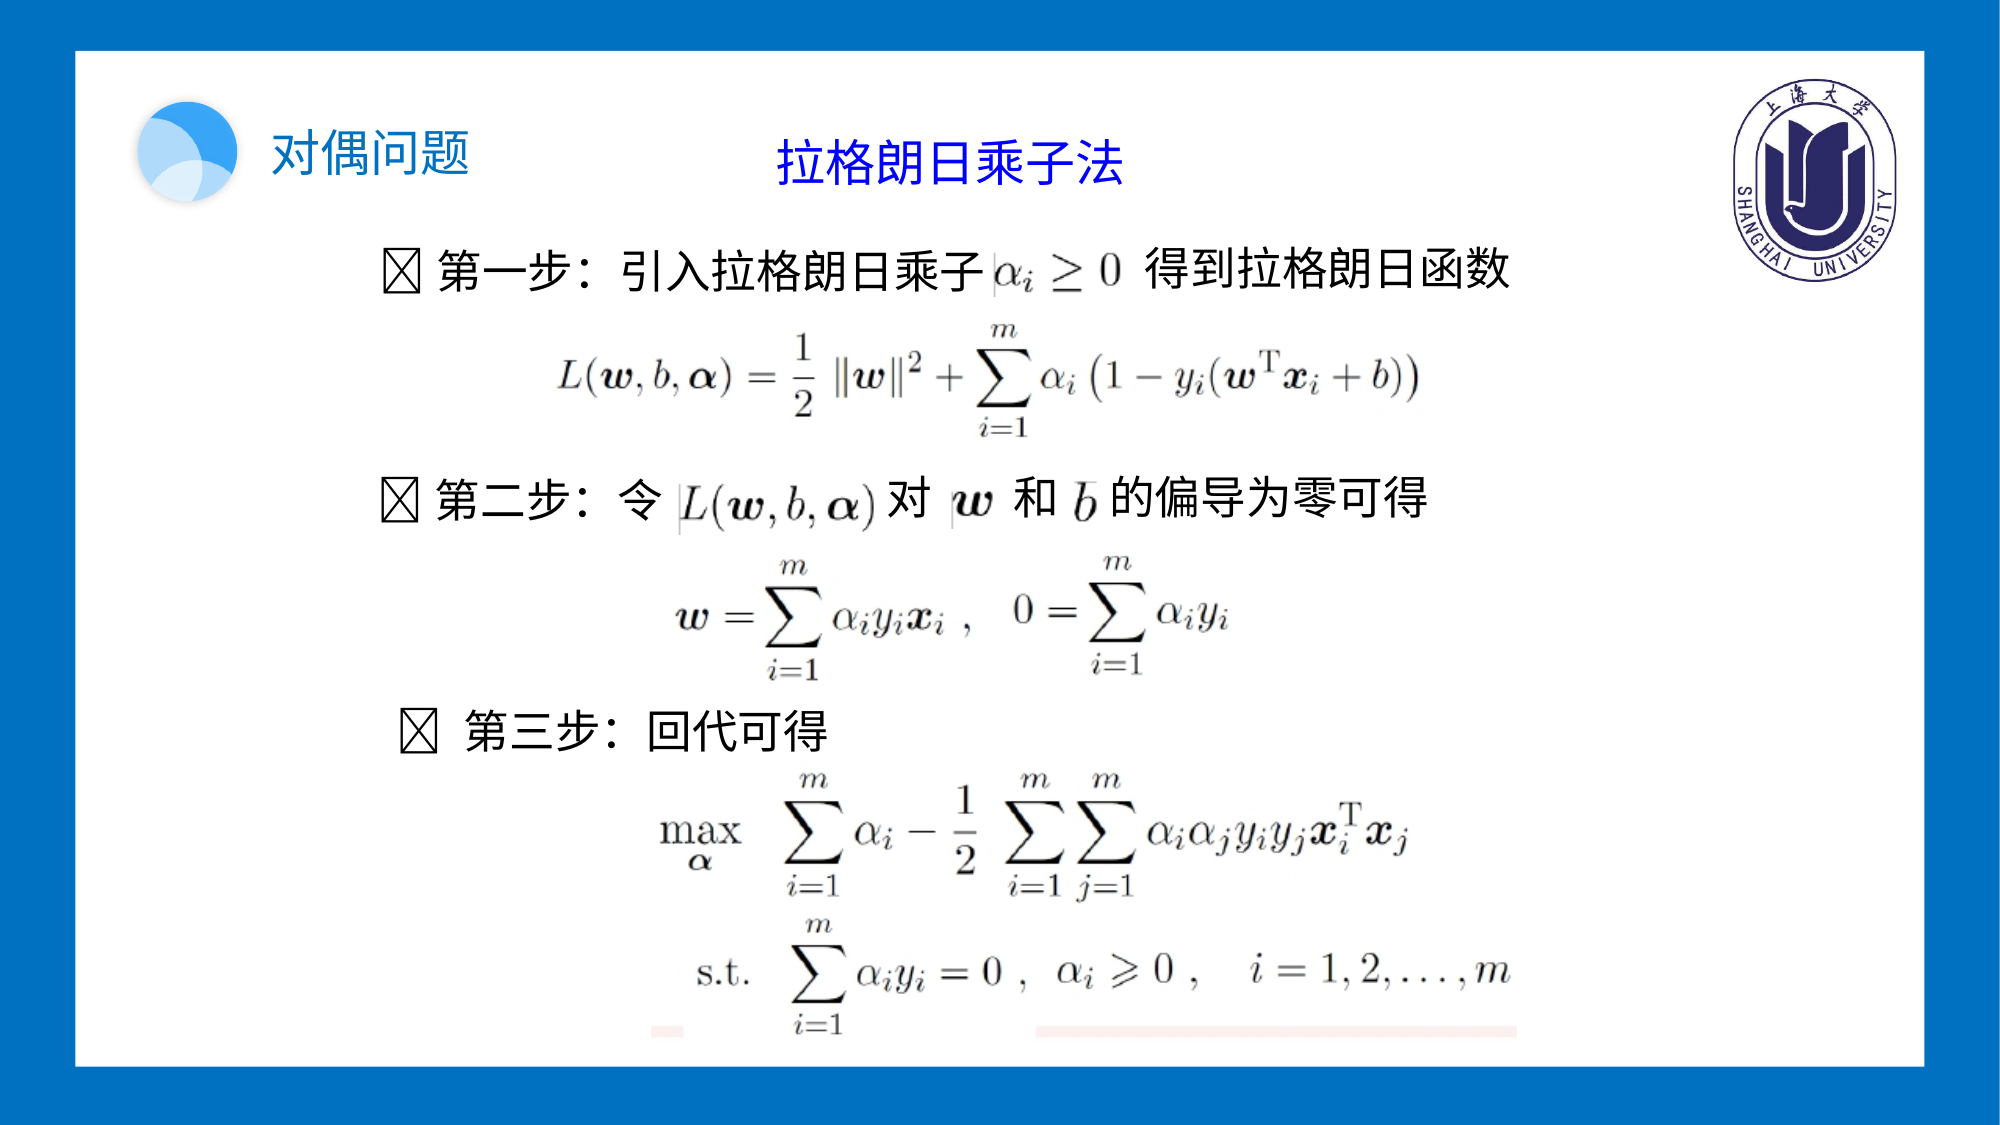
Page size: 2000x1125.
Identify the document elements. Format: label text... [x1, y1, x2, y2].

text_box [384, 246, 1517, 1044]
text_box 拉格朗日乘子法 [775, 125, 1126, 192]
picture [1703, 57, 1948, 302]
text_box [137, 101, 688, 202]
text_box [73, 49, 1926, 1069]
